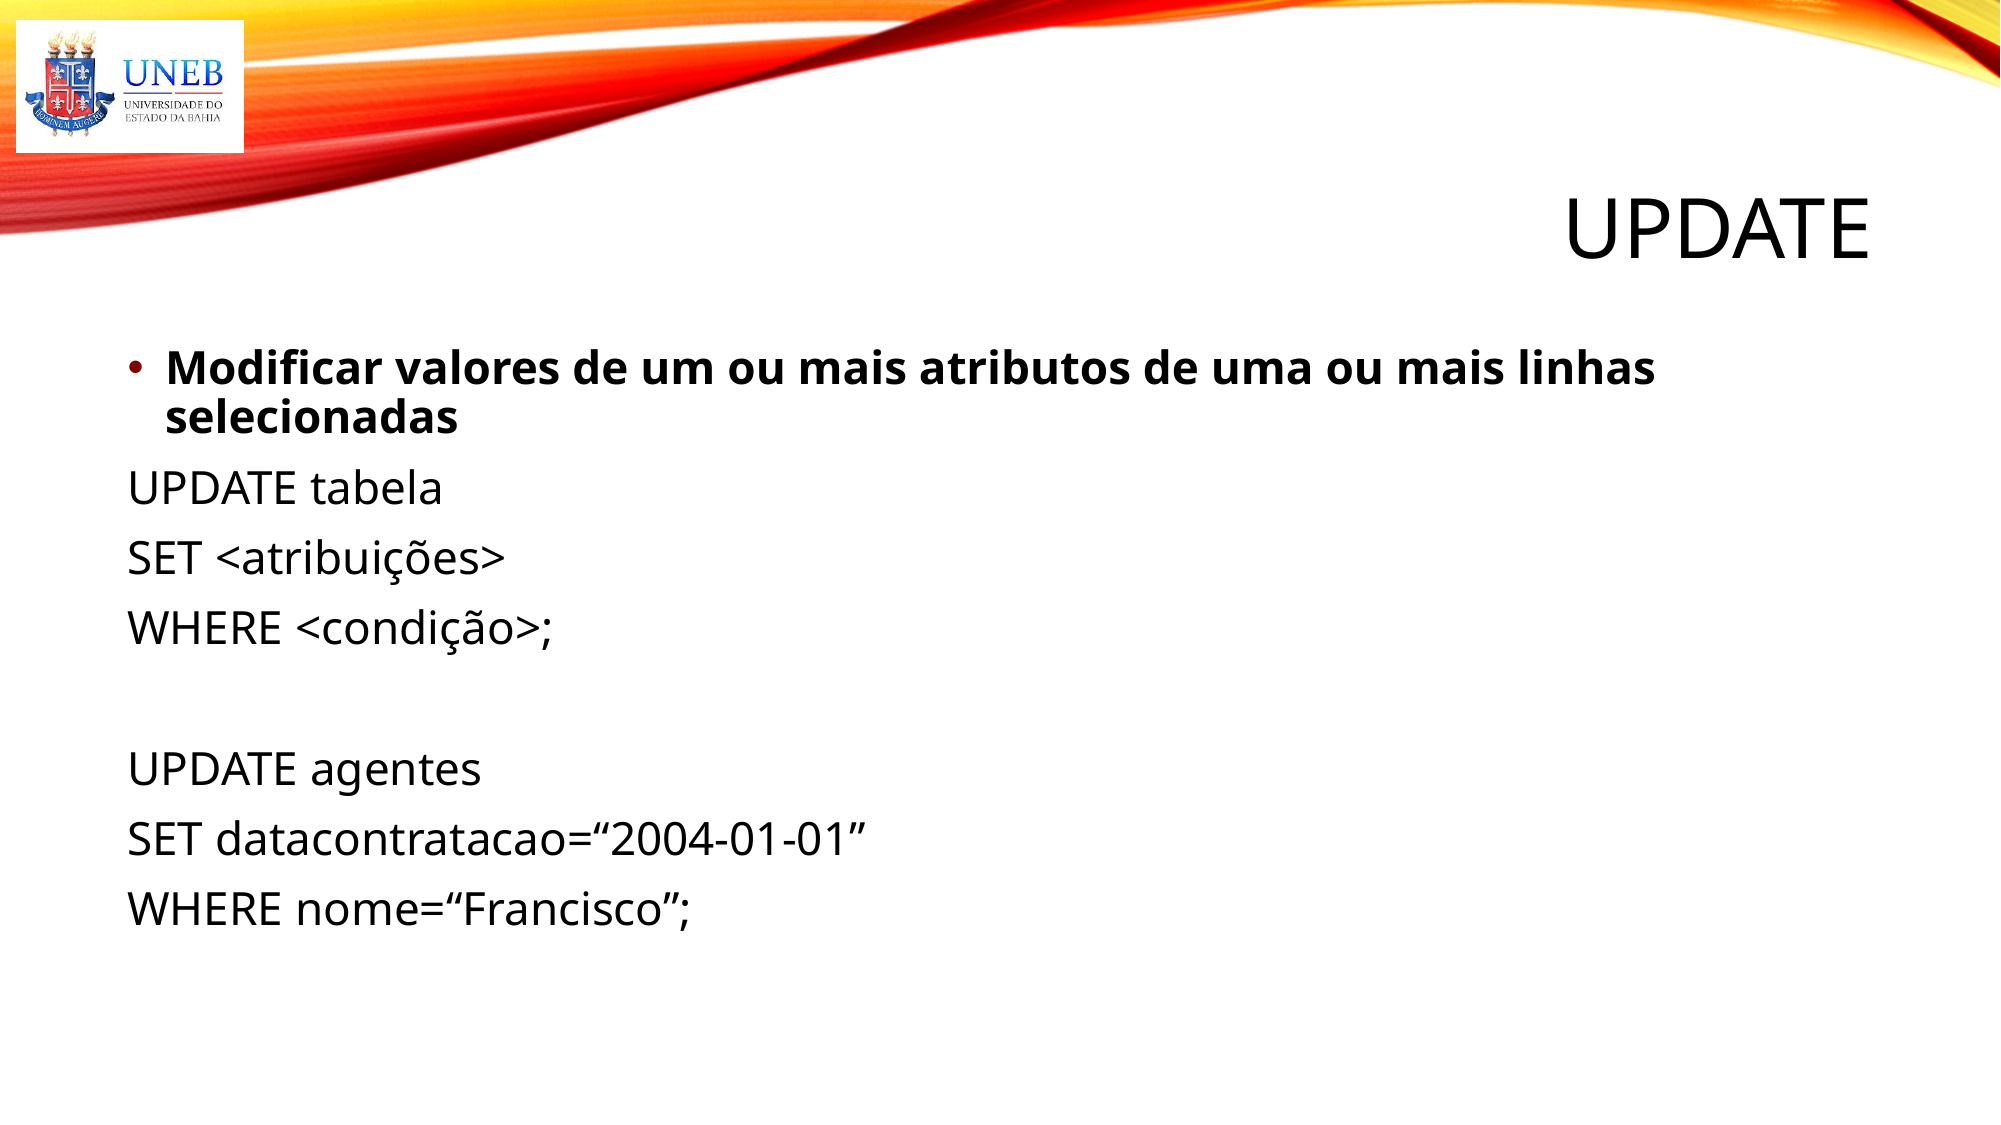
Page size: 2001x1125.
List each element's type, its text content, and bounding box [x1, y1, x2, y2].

list Modificar valores de um ou mais atributos de uma ou mais linhas selecionadas UPDATE tabela SET <atribuições> WHERE <condição>; UPDATE agentes SET datacontratacao=“2004-01-01” WHERE nome=“Francisco”; [112, 337, 1888, 1071]
title update [474, 125, 1888, 337]
picture [0, 0, 2000, 237]
